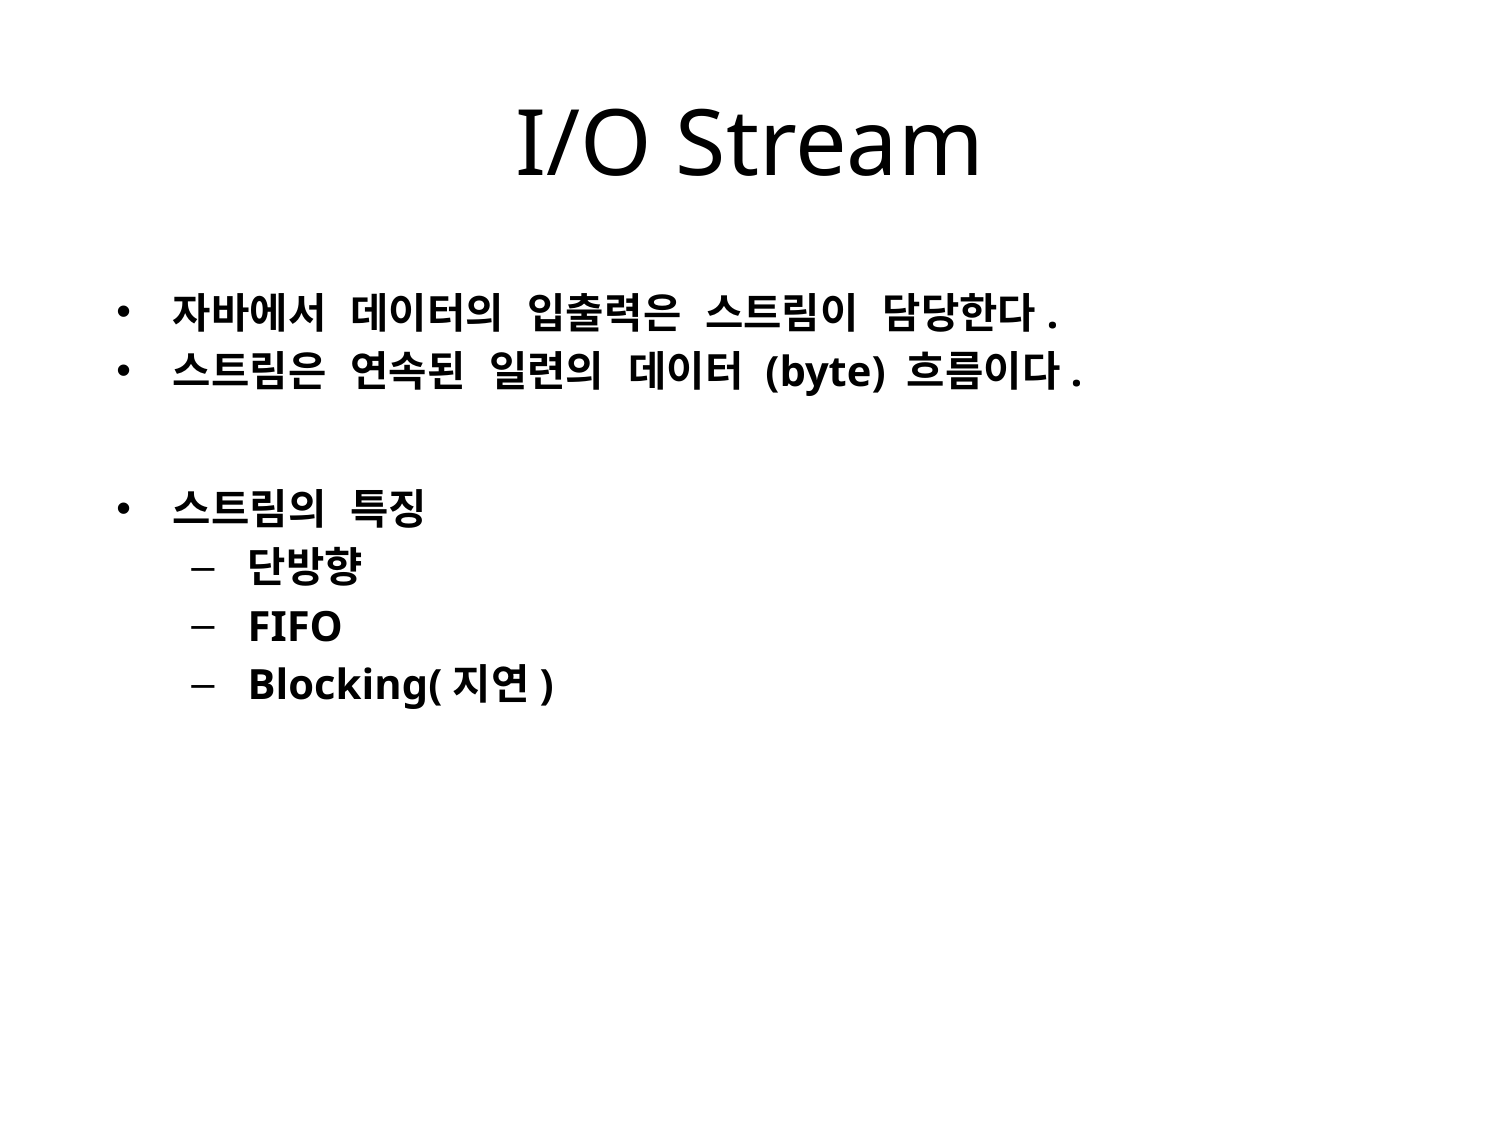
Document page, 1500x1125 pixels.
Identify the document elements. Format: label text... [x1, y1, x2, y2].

title I/O Stream [75, 45, 1425, 233]
list 자바에서 데이터의 입출력은 스트림이 담당한다. 스트림은 연속된 일련의 데이터 (byte) 흐름이다. 스트림의 특징 단방향 FIFO Blocking(지연) [98, 278, 1500, 811]
